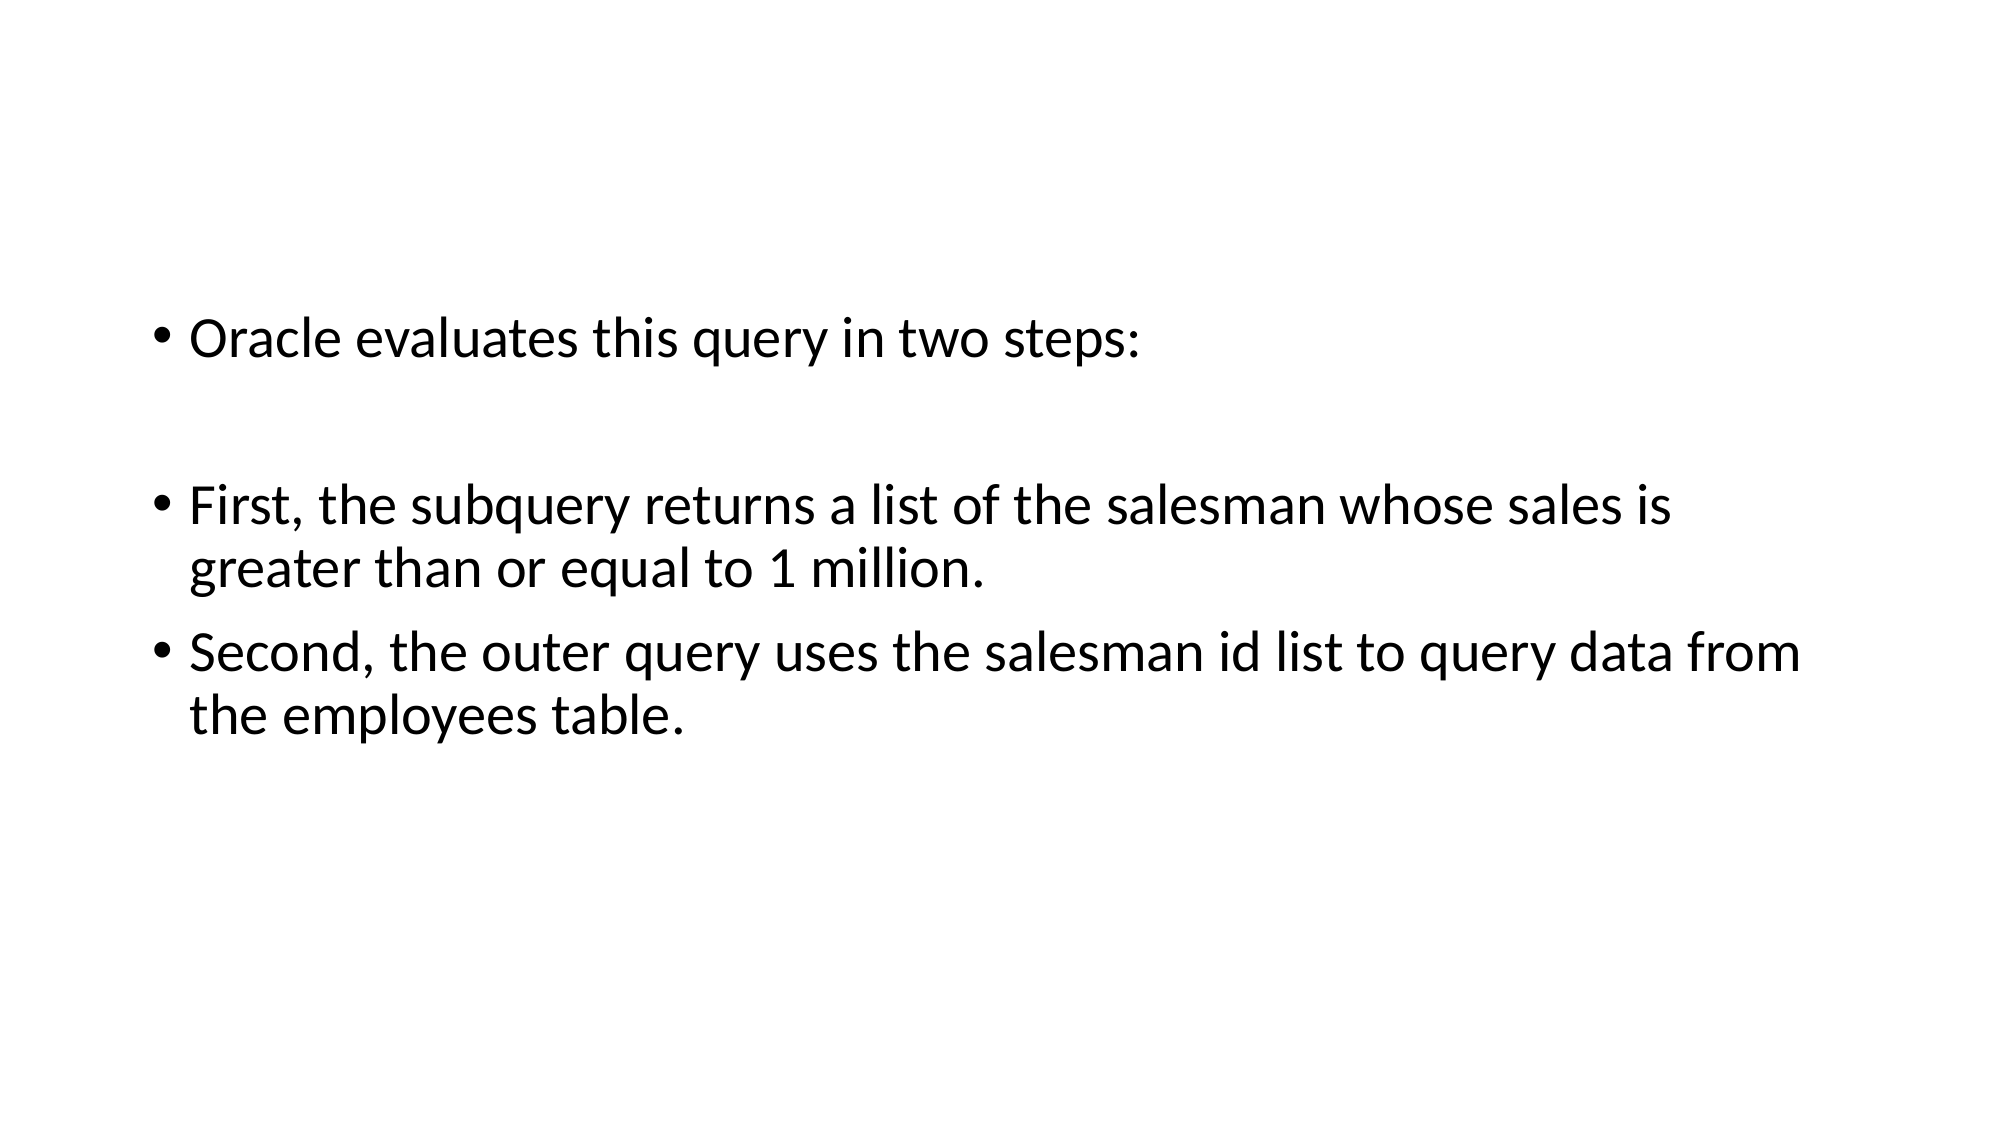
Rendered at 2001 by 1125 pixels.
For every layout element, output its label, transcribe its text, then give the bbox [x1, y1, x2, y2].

list Oracle evaluates this query in two steps: First, the subquery returns a list of the salesman whose sales is greater than or equal to 1 million. Second, the outer query uses the salesman id list to query data from the employees table. [137, 299, 1863, 1014]
